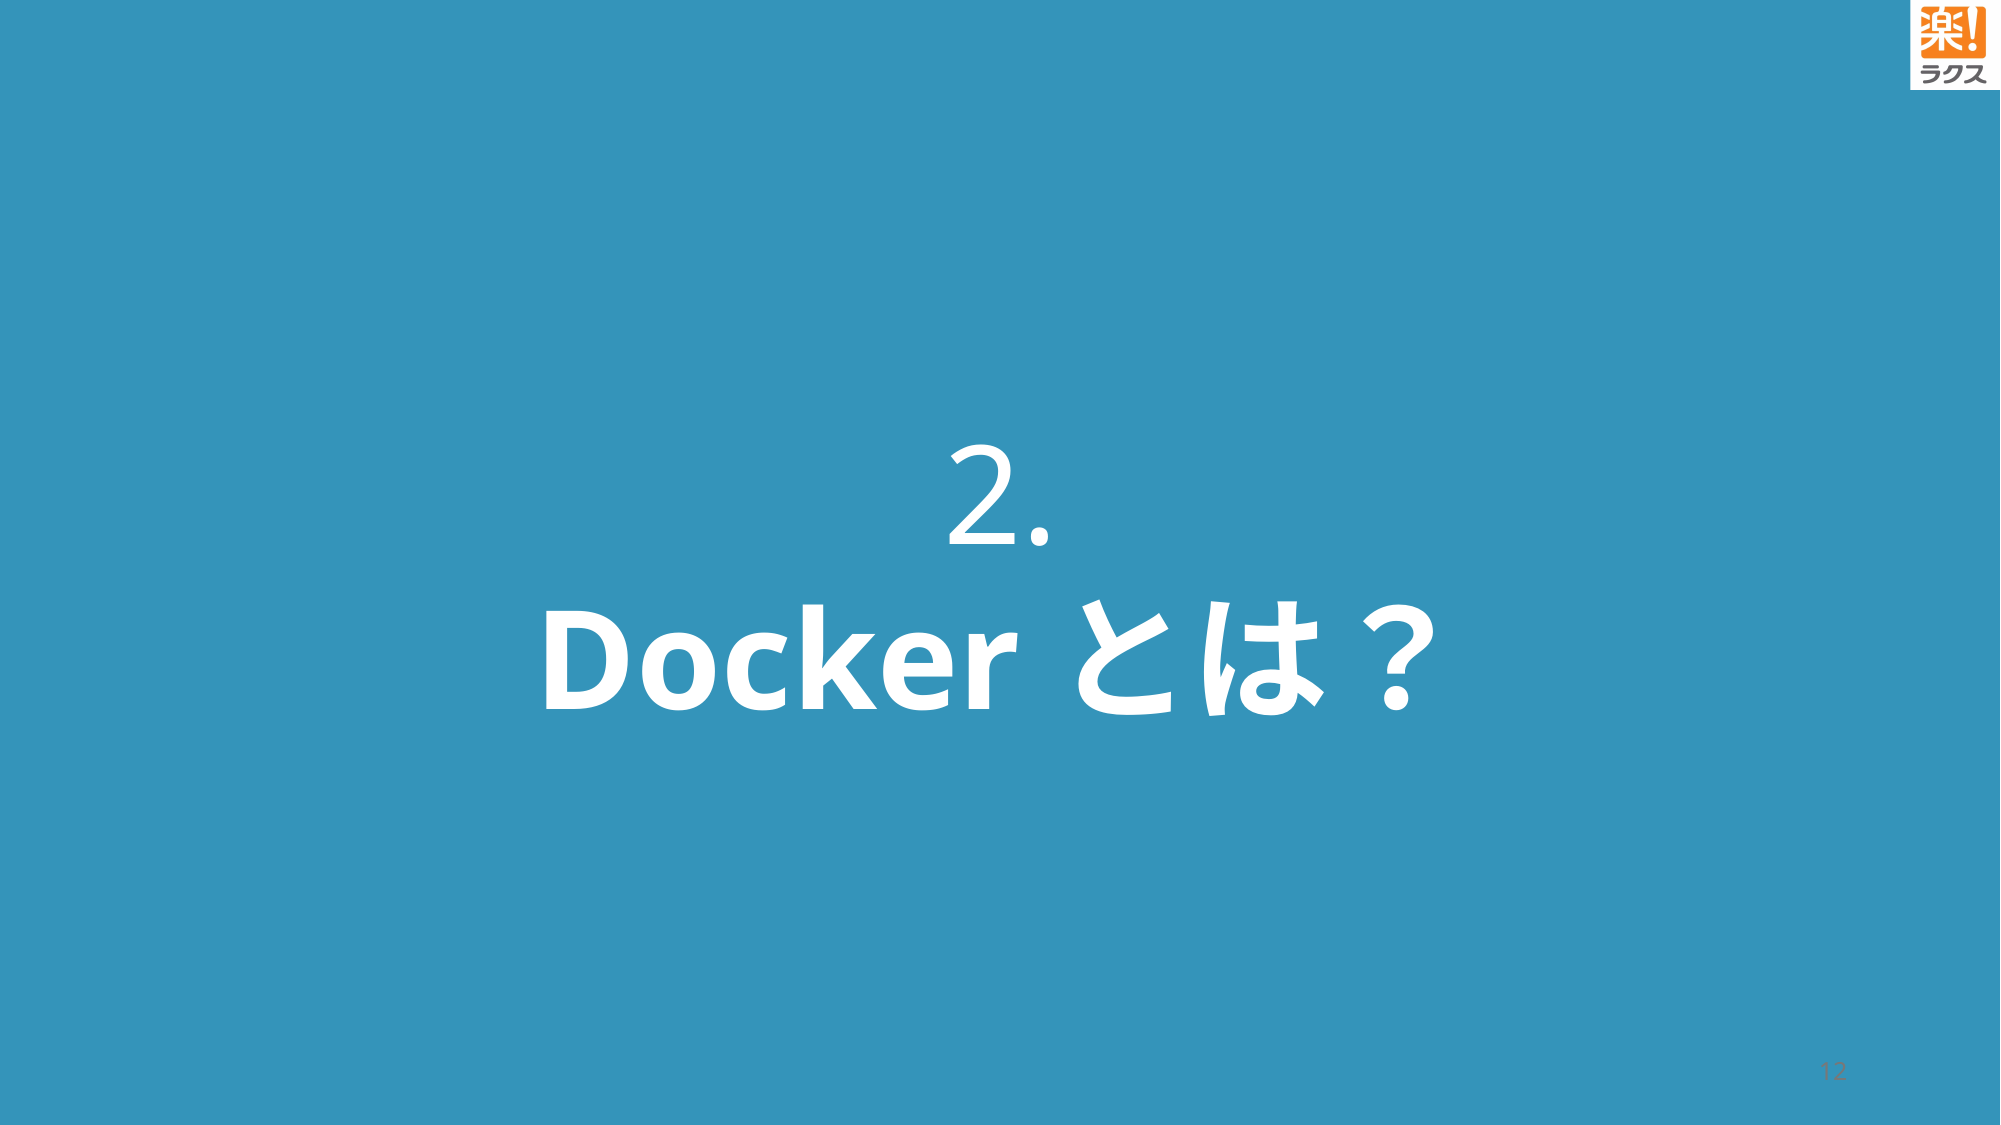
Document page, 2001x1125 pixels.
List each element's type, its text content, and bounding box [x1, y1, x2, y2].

slide_number 12 [1412, 1042, 1863, 1103]
picture [1910, 0, 2000, 90]
text_box 2. Dockerとは？ [82, 399, 1919, 745]
